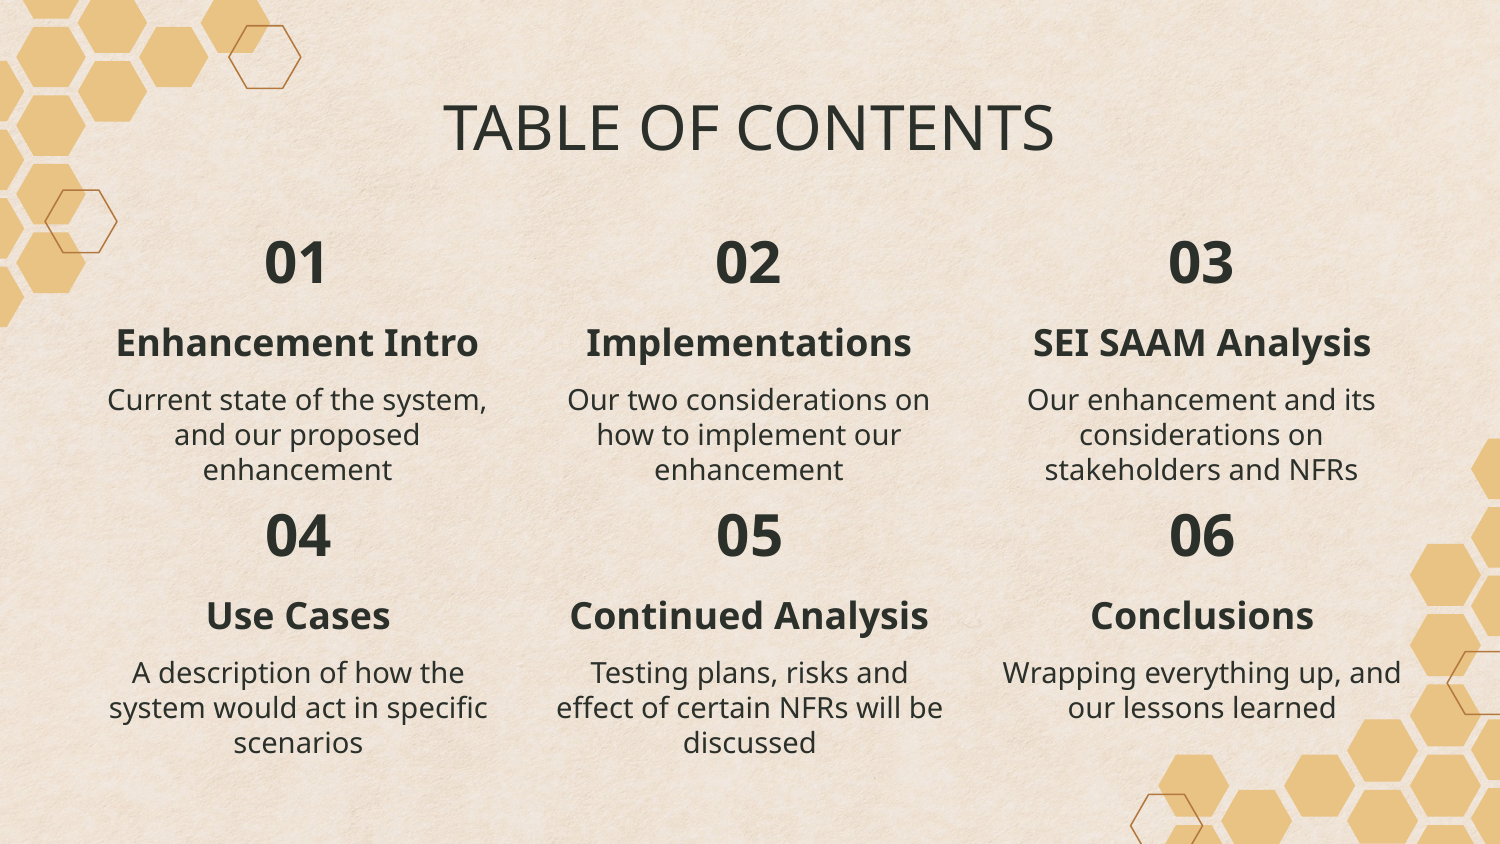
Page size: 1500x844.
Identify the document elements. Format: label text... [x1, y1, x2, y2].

subtitle Testing plans, risks and effect of certain NFRs will be discussed [534, 652, 966, 734]
subtitle Our enhancement and its considerations on stakeholders and NFRs [986, 379, 1417, 461]
subtitle Implementations [512, 318, 965, 379]
subtitle Continued Analysis [512, 591, 987, 652]
subtitle A description of how the system would act in specific scenarios [83, 653, 514, 734]
subtitle Current state of the system, and our proposed enhancement [82, 380, 513, 461]
title 05 [694, 488, 806, 583]
subtitle Wrapping everything up, and our lessons learned [987, 652, 1418, 734]
subtitle Our two considerations on how to implement our enhancement [533, 379, 965, 461]
title 06 [1147, 488, 1258, 583]
subtitle Use Cases [83, 591, 514, 653]
title 02 [693, 215, 805, 311]
title 04 [243, 488, 354, 583]
title TABLE OF CONTENTS [118, 72, 1382, 167]
subtitle Conclusions [987, 591, 1418, 652]
subtitle SEI SAAM Analysis [965, 318, 1440, 379]
title 01 [242, 215, 353, 311]
title 03 [1146, 215, 1257, 311]
subtitle Enhancement Intro [82, 319, 513, 380]
